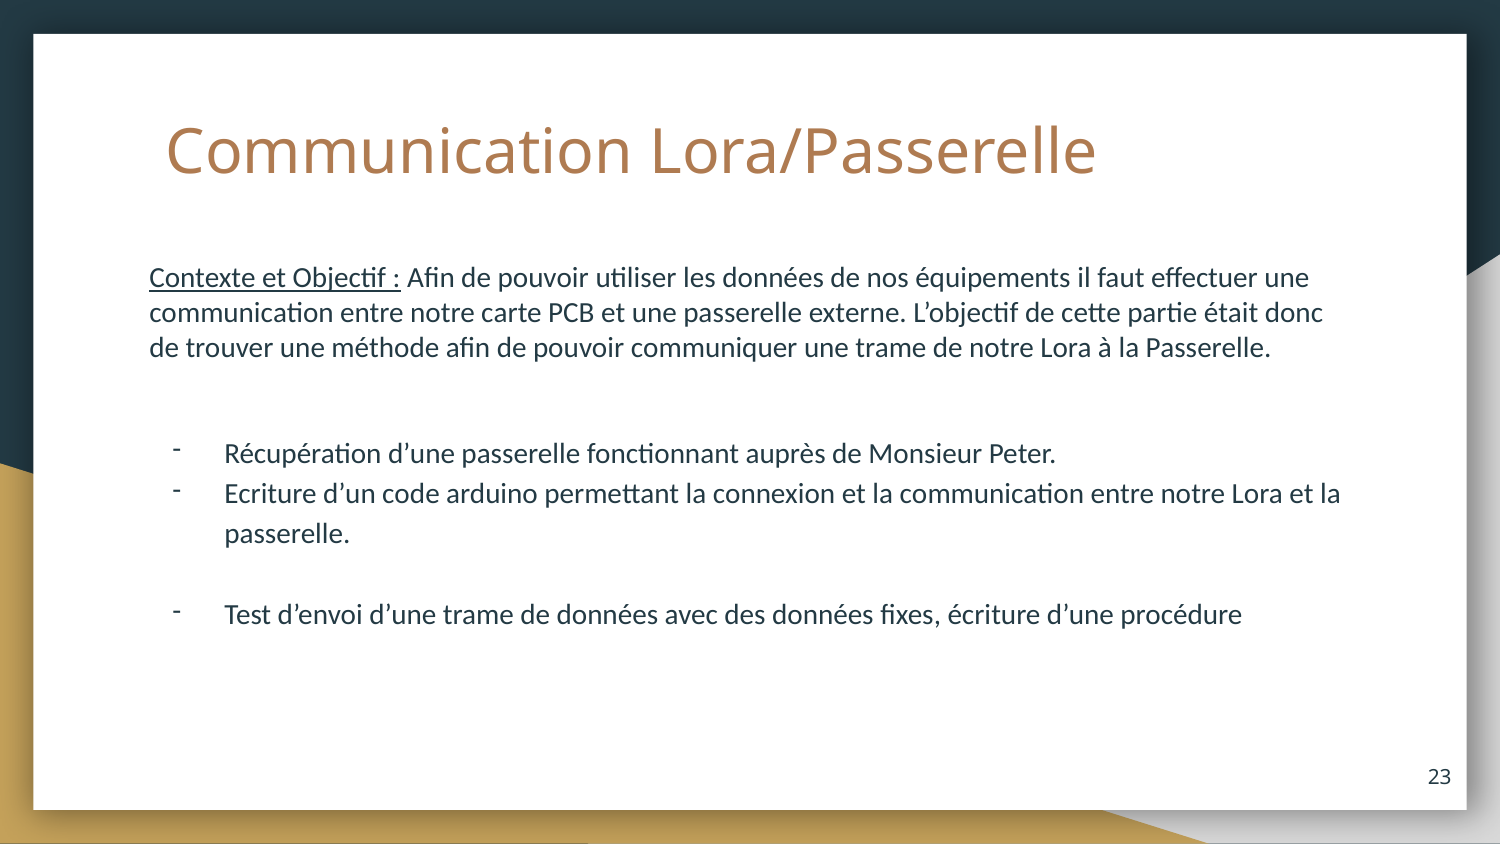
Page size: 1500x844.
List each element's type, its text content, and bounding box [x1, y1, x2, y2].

title Communication Lora/Passerelle [134, 95, 1366, 217]
list Contexte et Objectif : Afin de pouvoir utiliser les données de nos équipements il faut effectuer une communication entre notre carte PCB et une passerelle externe. L’objectif de cette partie était donc de trouver une méthode afin de pouvoir communiquer une trame de notre Lora à la Passerelle. Récupération d’une passerelle fonctionnant auprès de Monsieur Peter. Ecriture d’un code arduino permettant la connexion et la communication entre notre Lora et la passerelle. Test d’envoi d’une trame de données avec des données fixes, écriture d’une procédure [134, 243, 1366, 844]
slide_number ‹#› [1376, 745, 1467, 810]
